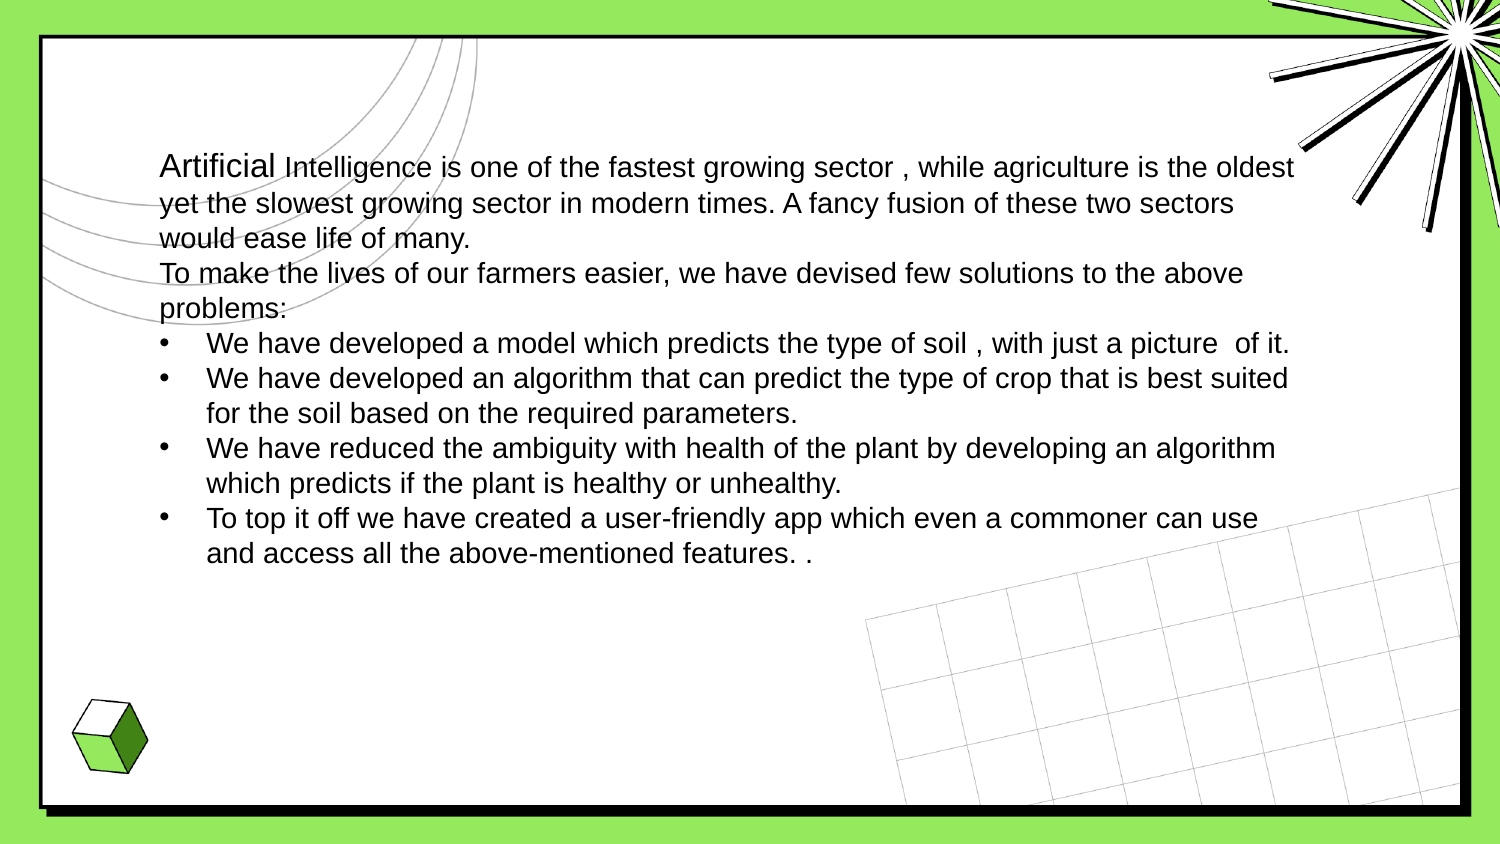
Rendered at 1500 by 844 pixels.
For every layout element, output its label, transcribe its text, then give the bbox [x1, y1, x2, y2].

picture [0, 0, 1500, 844]
text_box Artificial Intelligence is one of the fastest growing sector , while agriculture is the oldest yet the slowest growing sector in modern times. A fancy fusion of these two sectors would ease life of many. To make the lives of our farmers easier, we have devised few solutions to the above problems: We have developed a model which predicts the type of soil , with just a picture of it. We have developed an algorithm that can predict the type of crop that is best suited for the soil based on the required parameters. We have reduced the ambiguity with health of the plant by developing an algorithm which predicts if the plant is healthy or unhealthy. To top it off we have created a user-friendly app which even a commoner can use and access all the above-mentioned features. . [144, 137, 1314, 647]
